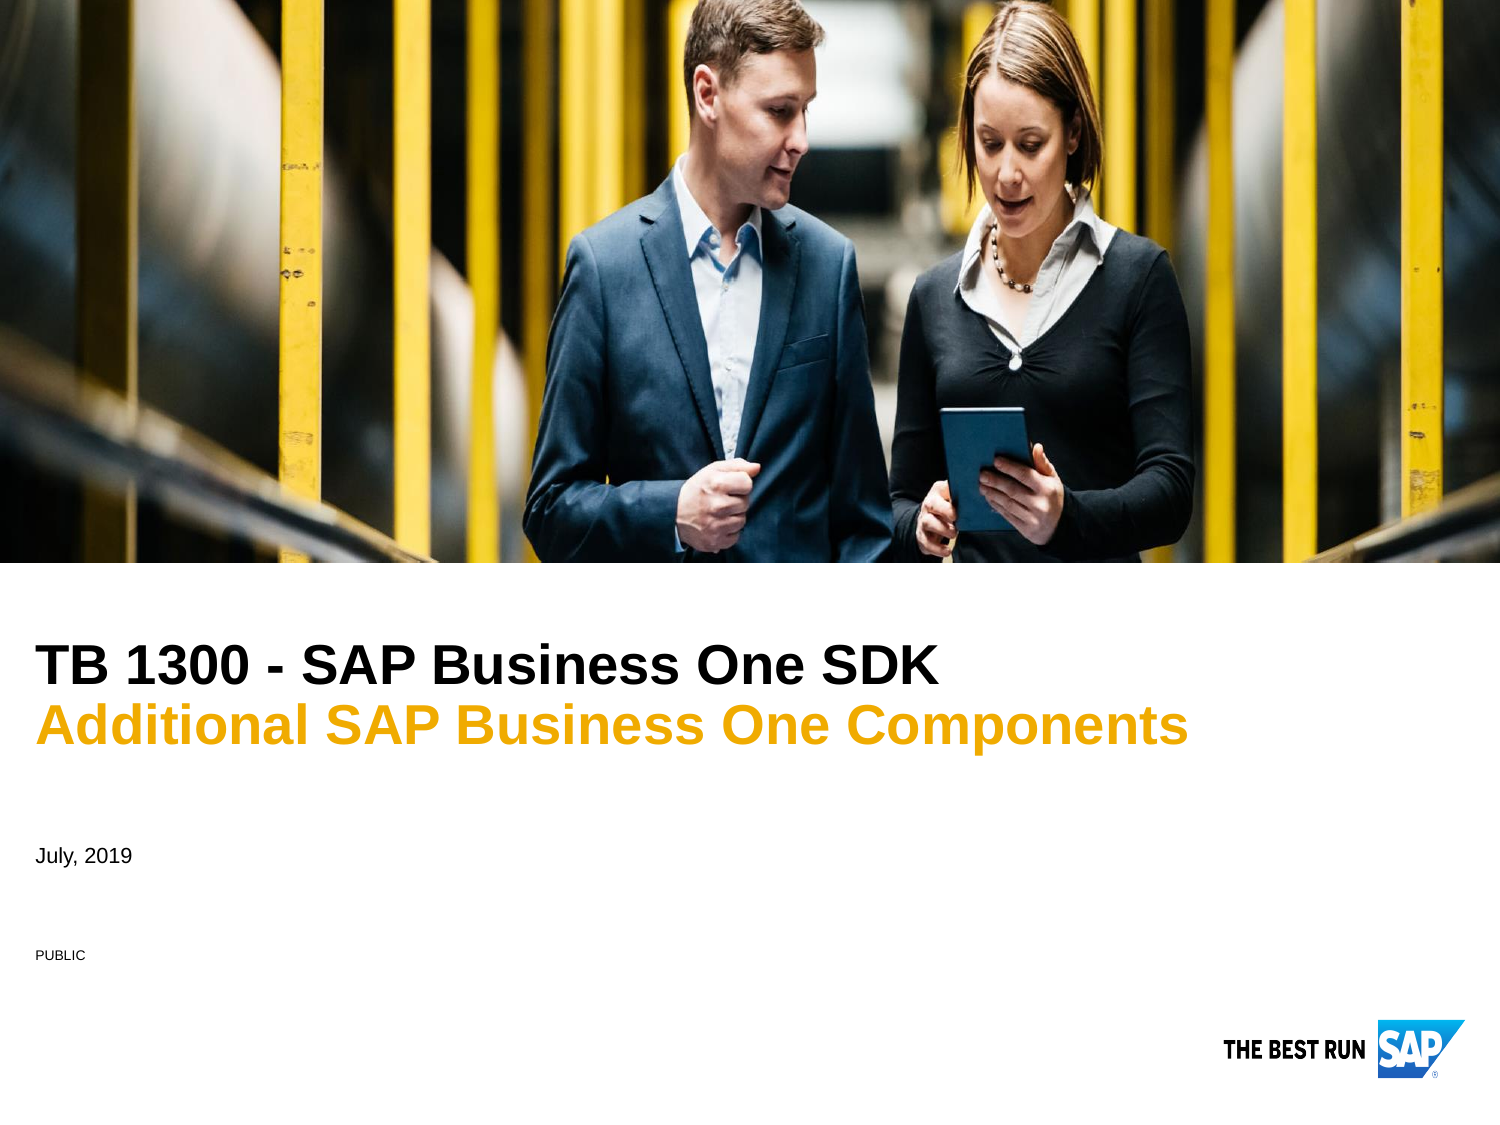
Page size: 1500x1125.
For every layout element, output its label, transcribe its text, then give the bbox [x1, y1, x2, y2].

subtitle July, 2019 [35, 841, 1376, 913]
picture [0, 0, 1500, 563]
picture [1223, 1019, 1466, 1079]
title TB 1300 - SAP Business One SDK Additional SAP Business One Components [35, 635, 1407, 759]
